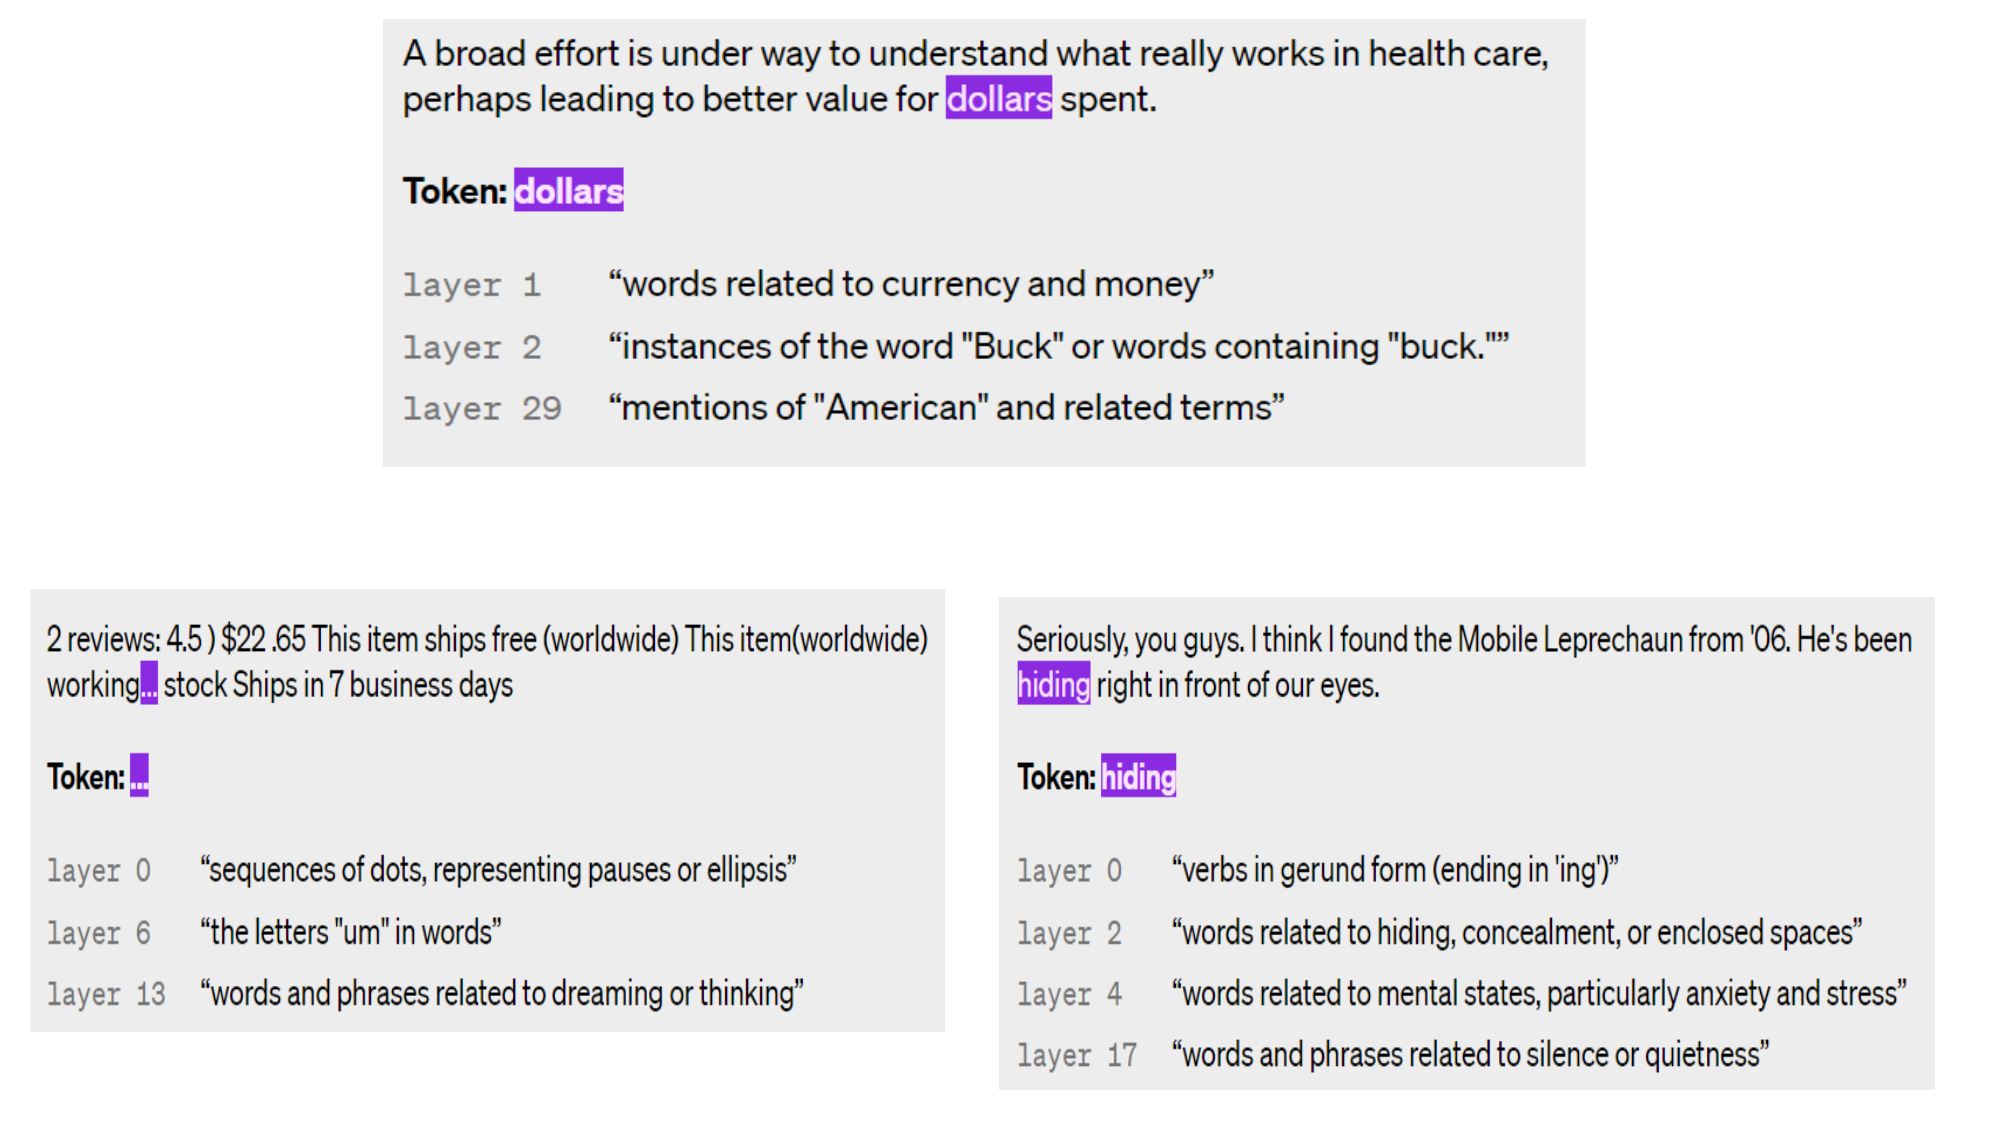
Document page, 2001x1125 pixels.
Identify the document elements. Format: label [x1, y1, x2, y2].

picture [383, 19, 1586, 467]
picture [999, 597, 1935, 1090]
picture [29, 589, 945, 1032]
